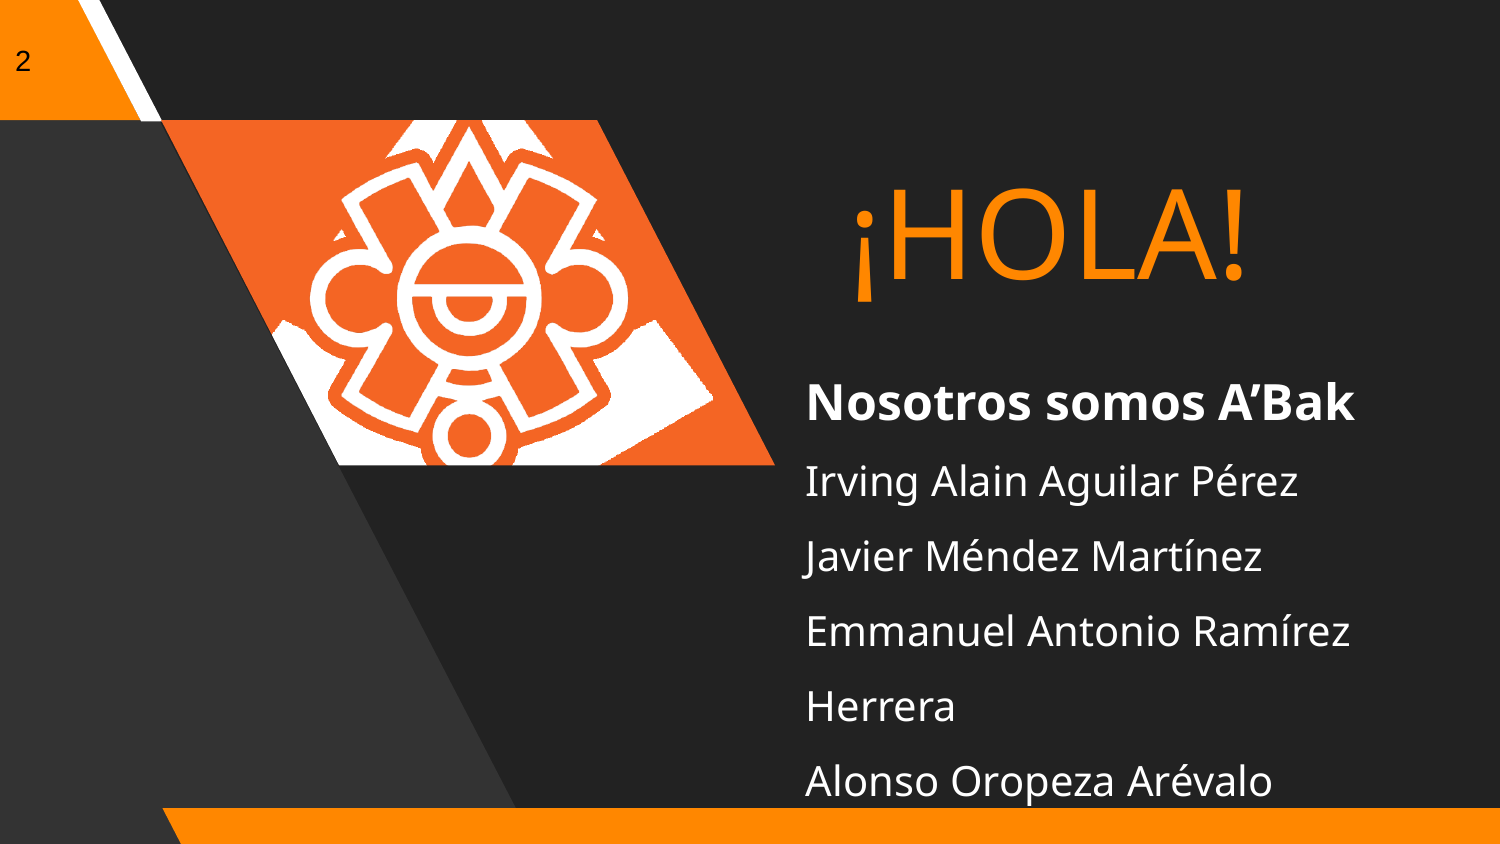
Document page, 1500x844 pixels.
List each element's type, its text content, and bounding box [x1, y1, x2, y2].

picture [160, 119, 776, 466]
title ¡HOLA! [833, 134, 1416, 324]
slide_number ‹#› [0, 0, 98, 121]
subtitle Nosotros somos A’Bak Irving Alain Aguilar Pérez Javier Méndez Martínez Emmanuel Antonio Ramírez Herrera Alonso Oropeza Arévalo [790, 324, 1500, 741]
